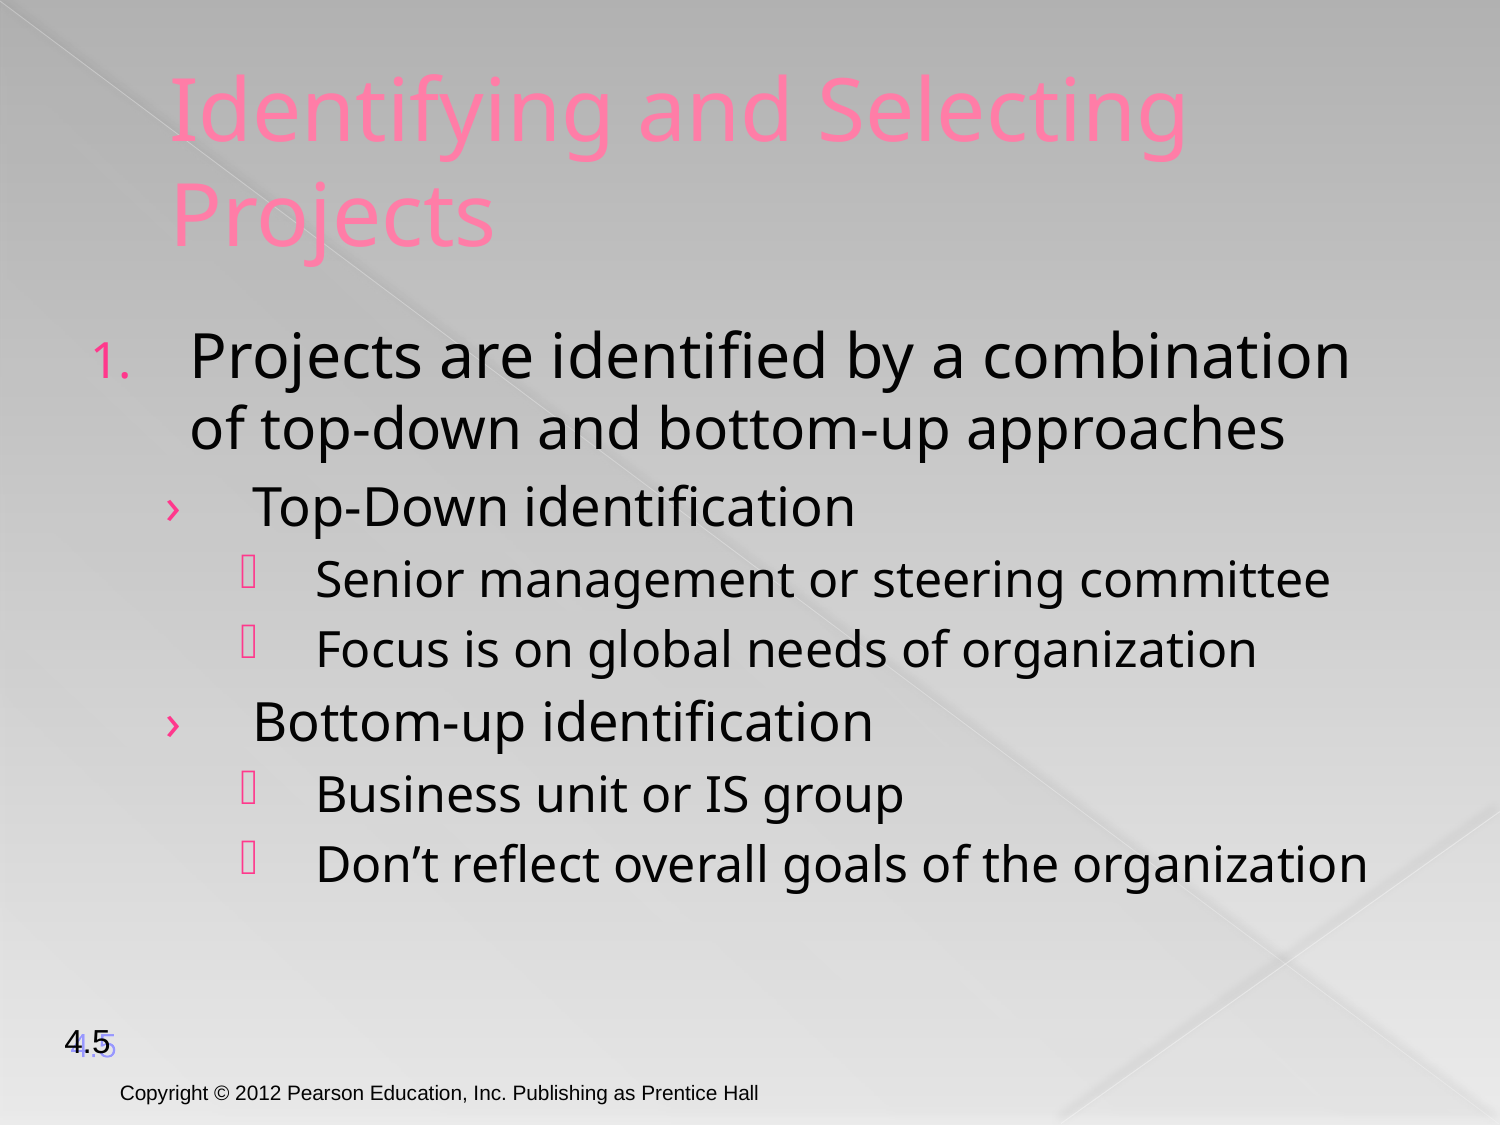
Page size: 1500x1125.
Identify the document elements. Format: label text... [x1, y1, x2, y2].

text_box 4.5 [37, 1012, 138, 1107]
title Identifying and Selecting Projects [75, 43, 1425, 274]
footer Copyright © 2012 Pearson Education, Inc. Publishing as Prentice Hall [75, 1063, 774, 1113]
list Projects are identified by a combination of top-down and bottom-up approaches Top-Down identification Senior management or steering committee Focus is on global needs of organization Bottom-up identification Business unit or IS group Don’t reflect overall goals of the organization [74, 308, 1426, 1060]
